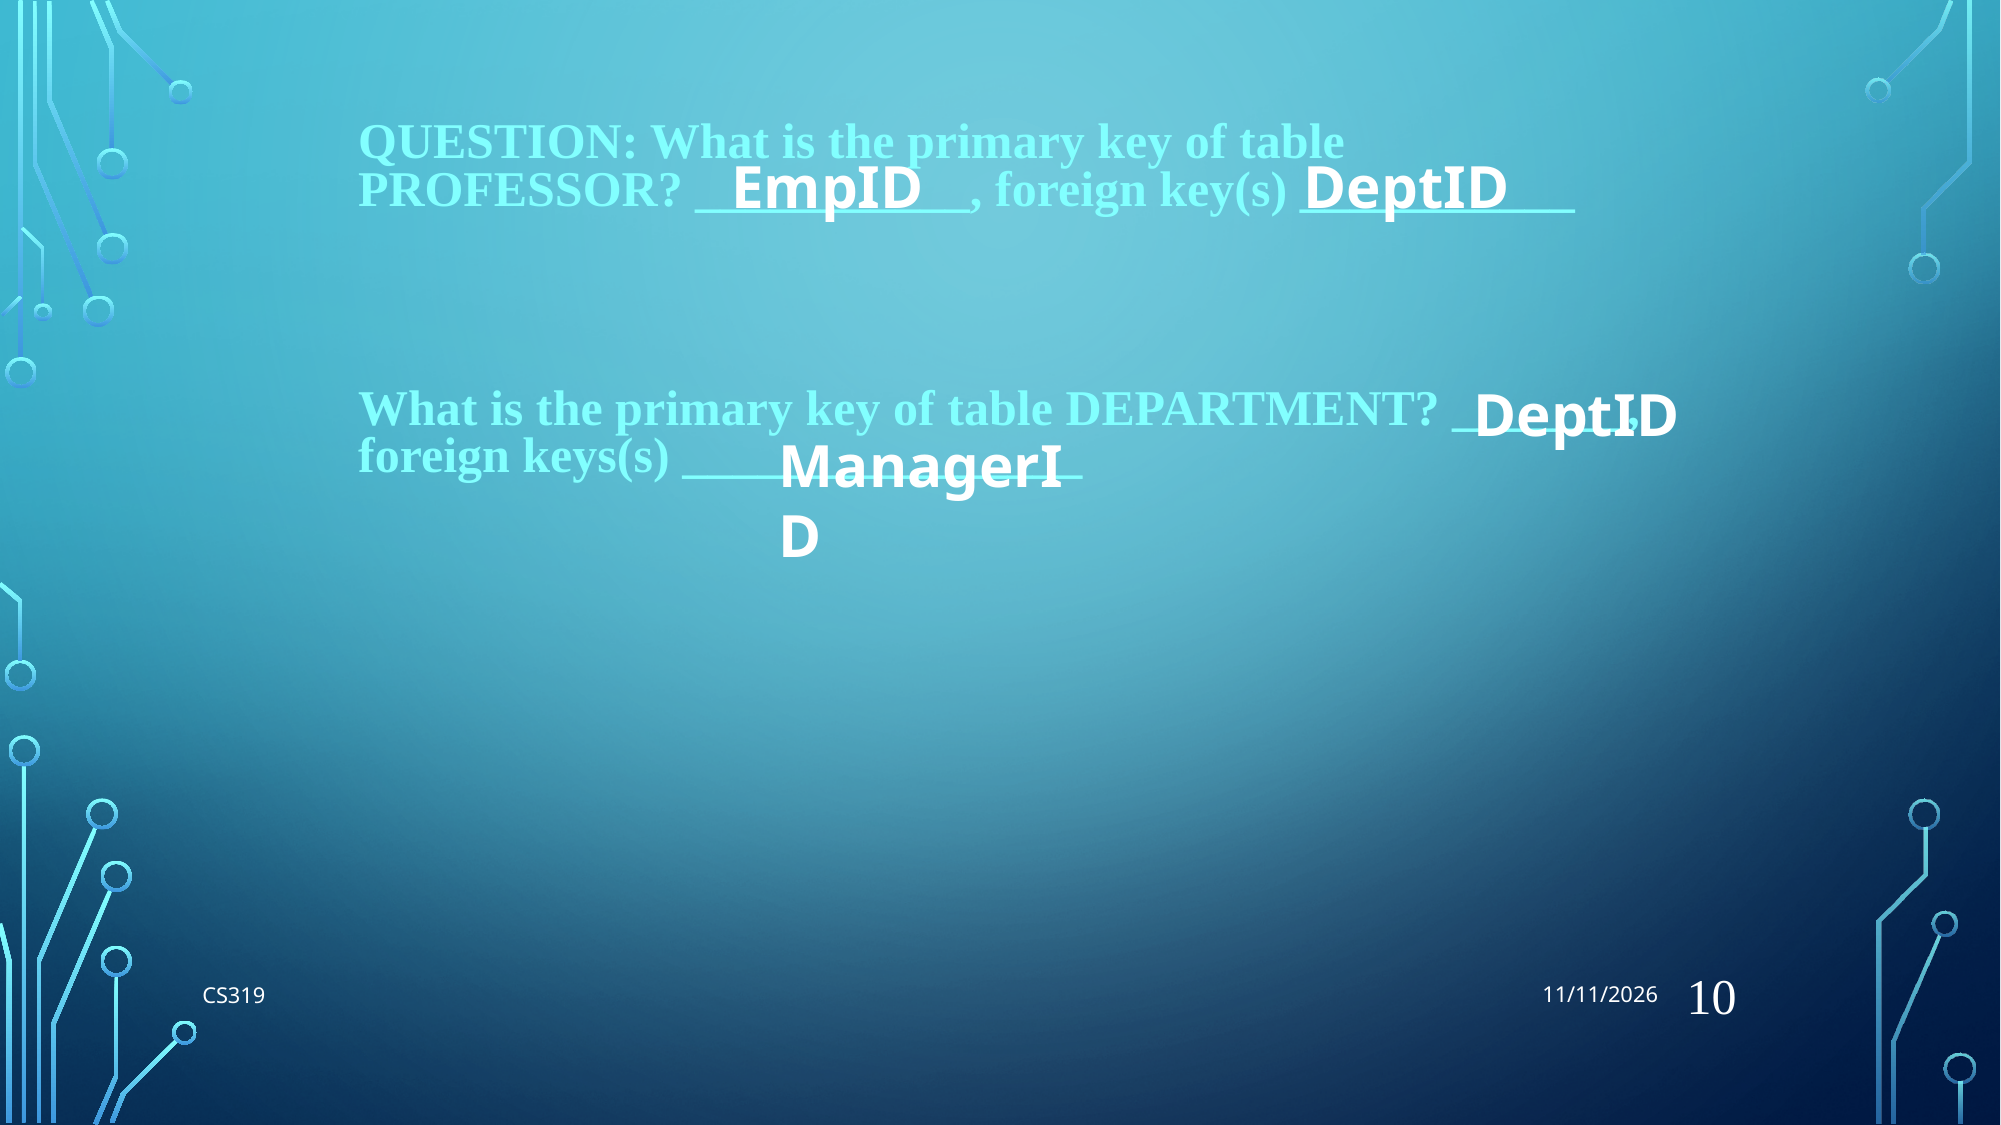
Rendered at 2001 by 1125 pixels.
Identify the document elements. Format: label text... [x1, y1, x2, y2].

text_box DeptID [1289, 142, 1643, 228]
text_box DeptID [1458, 370, 1813, 456]
slide_number 10 [1596, 965, 1813, 1025]
text_box QUESTION: What is the primary key of table PROFESSOR? ___________, foreign key(s) ___________ What is the primary key of table DEPARTMENT? _______, foreign keys(s) ________________ [343, 112, 1669, 490]
text_box EmpID [716, 142, 1070, 228]
footer CS319 [187, 965, 1211, 1025]
text_box ManagerID [764, 421, 1118, 577]
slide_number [1223, 965, 1596, 1025]
